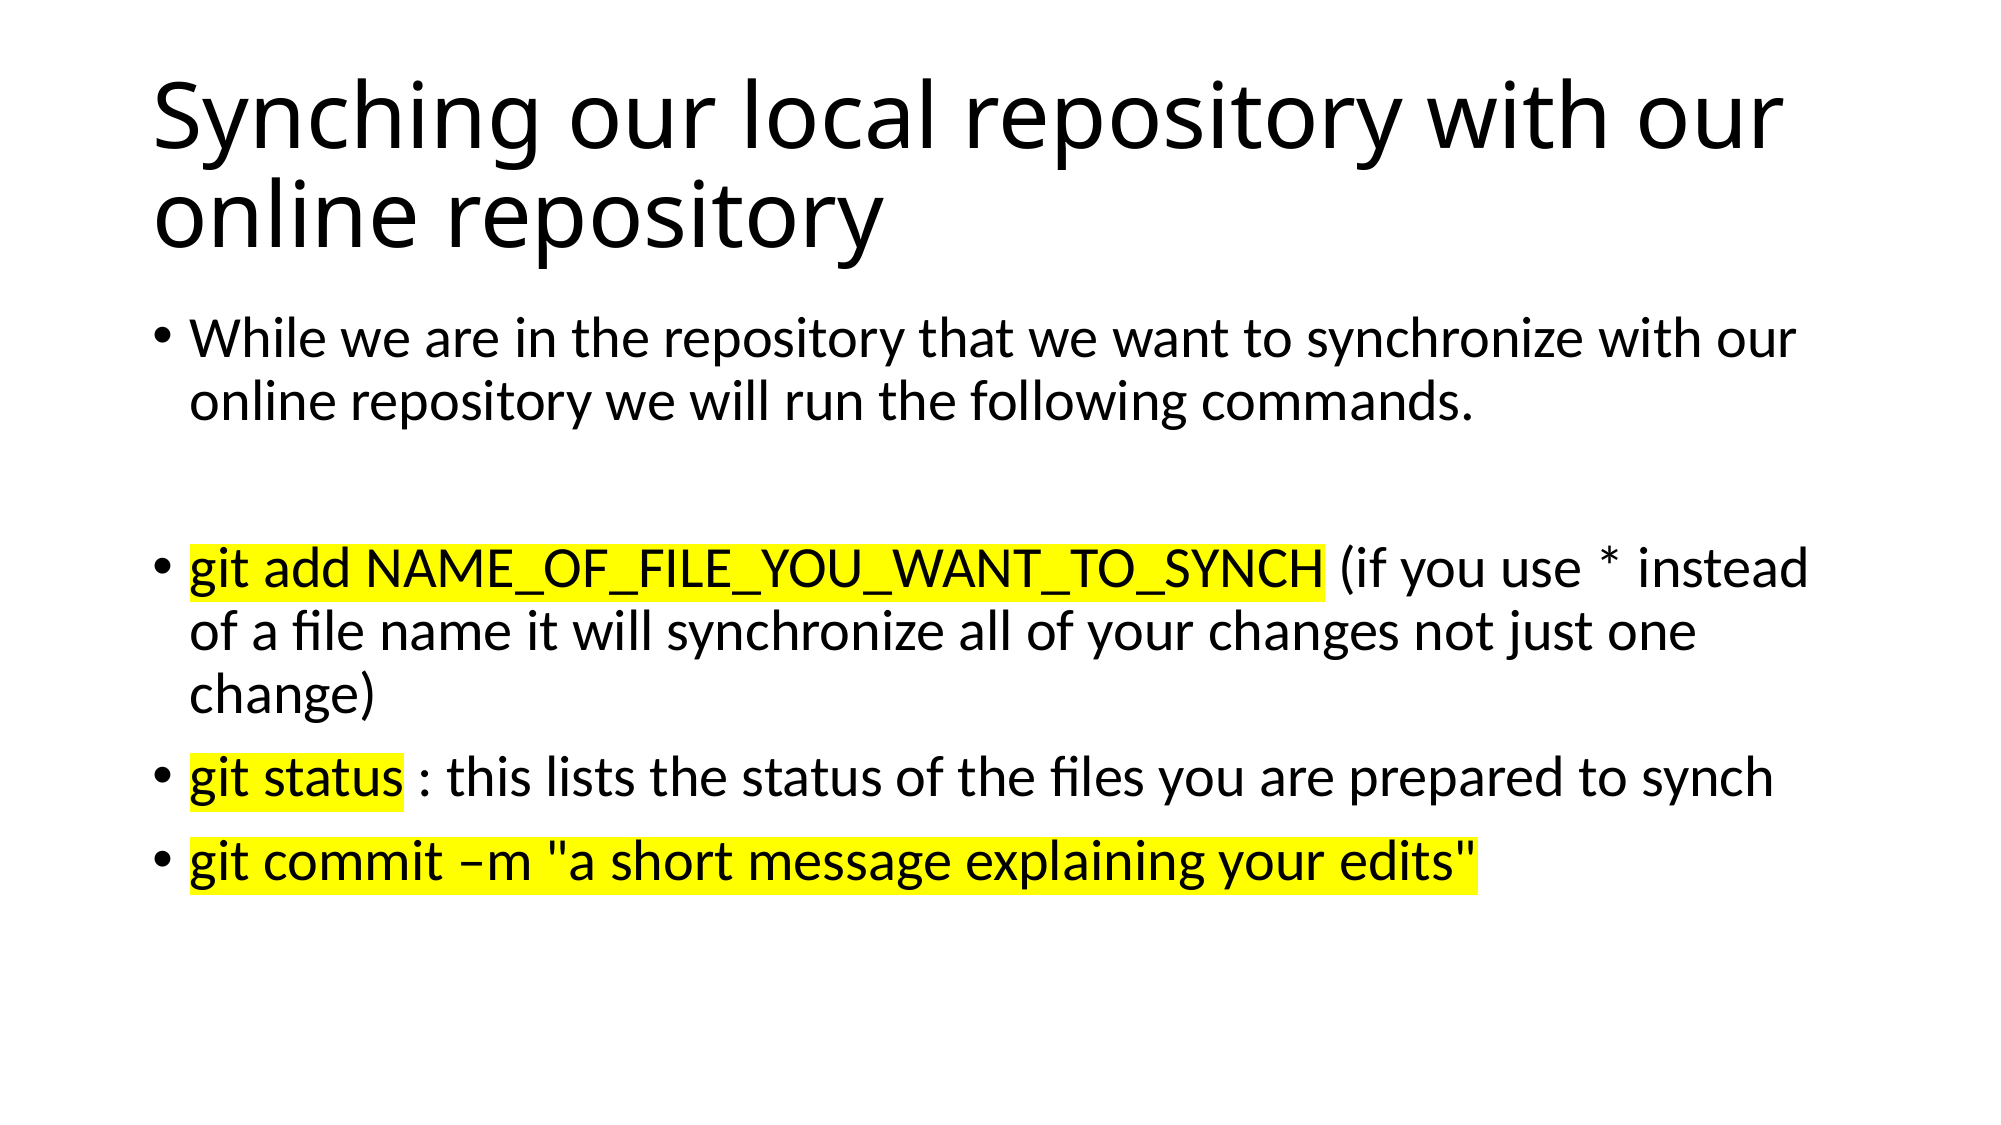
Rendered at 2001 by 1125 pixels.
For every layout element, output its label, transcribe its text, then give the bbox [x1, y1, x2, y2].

title Synching our local repository with our online repository [137, 59, 1863, 278]
list While we are in the repository that we want to synchronize with our online repository we will run the following commands. git add NAME_OF_FILE_YOU_WANT_TO_SYNCH (if you use * instead of a file name it will synchronize all of your changes not just one change) git status : this lists the status of the files you are prepared to synch git commit –m "a short message explaining your edits" [137, 299, 1863, 1014]
